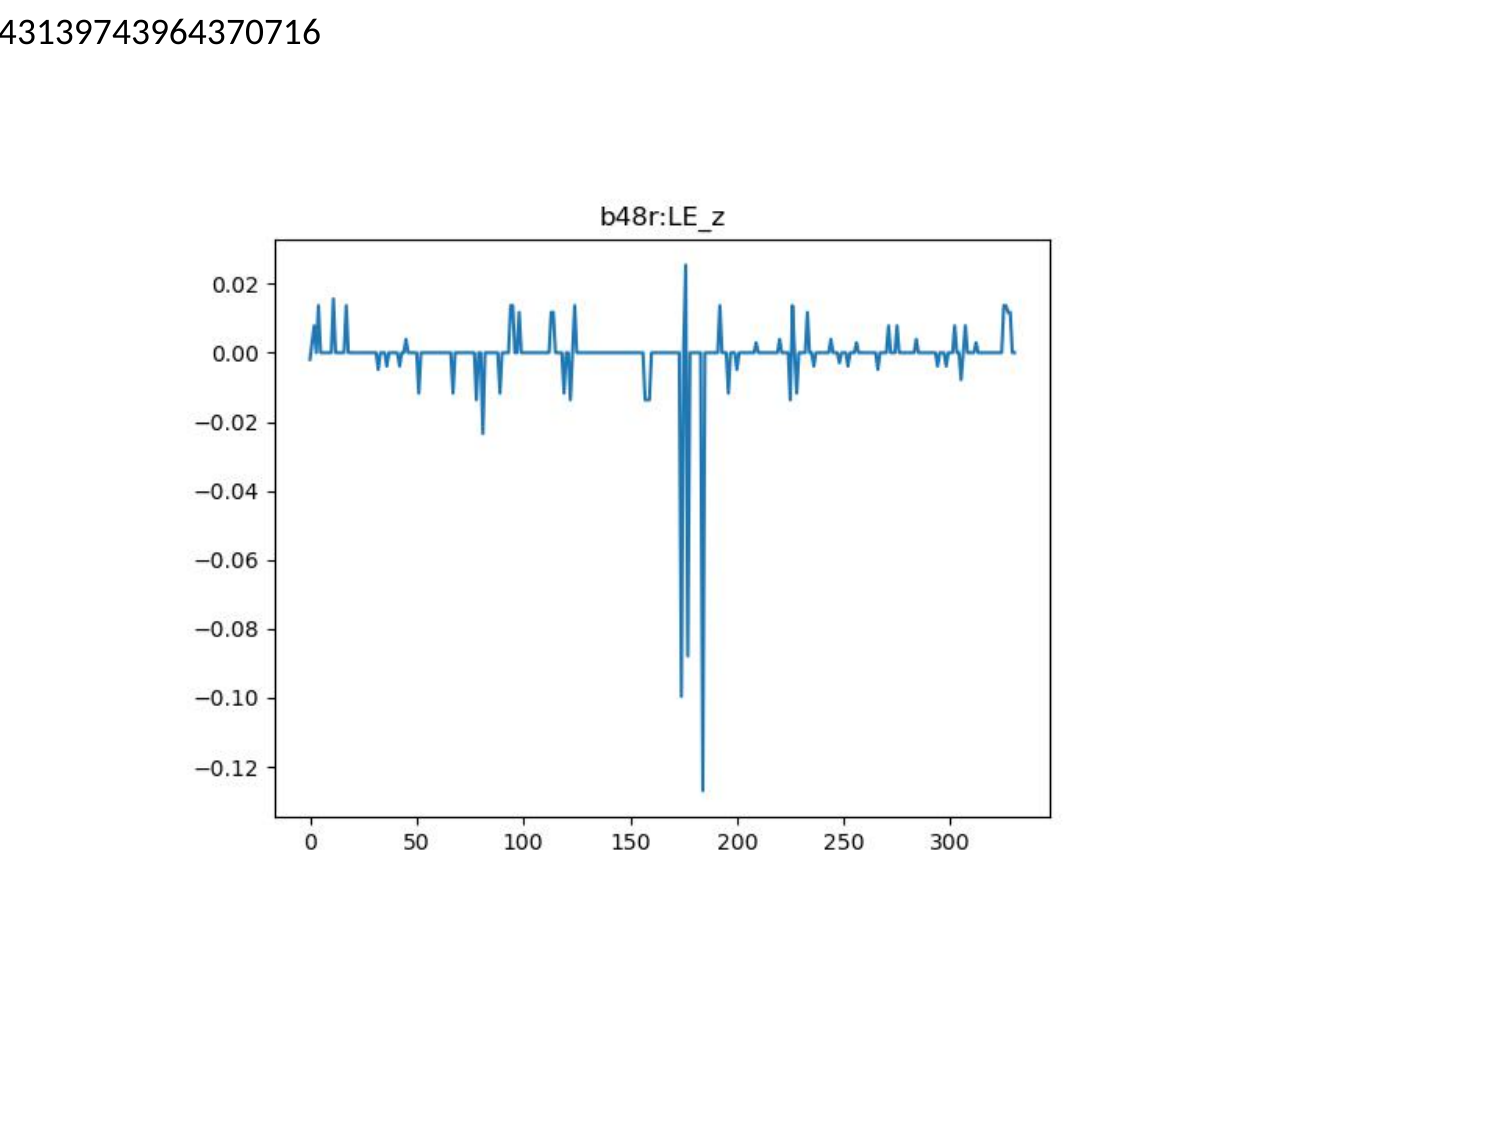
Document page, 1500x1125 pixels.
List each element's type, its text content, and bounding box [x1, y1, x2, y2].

text_box RMSE b48r-LE_z : 0.043139743964370716 [0, 0, 336, 60]
picture [149, 149, 1151, 901]
